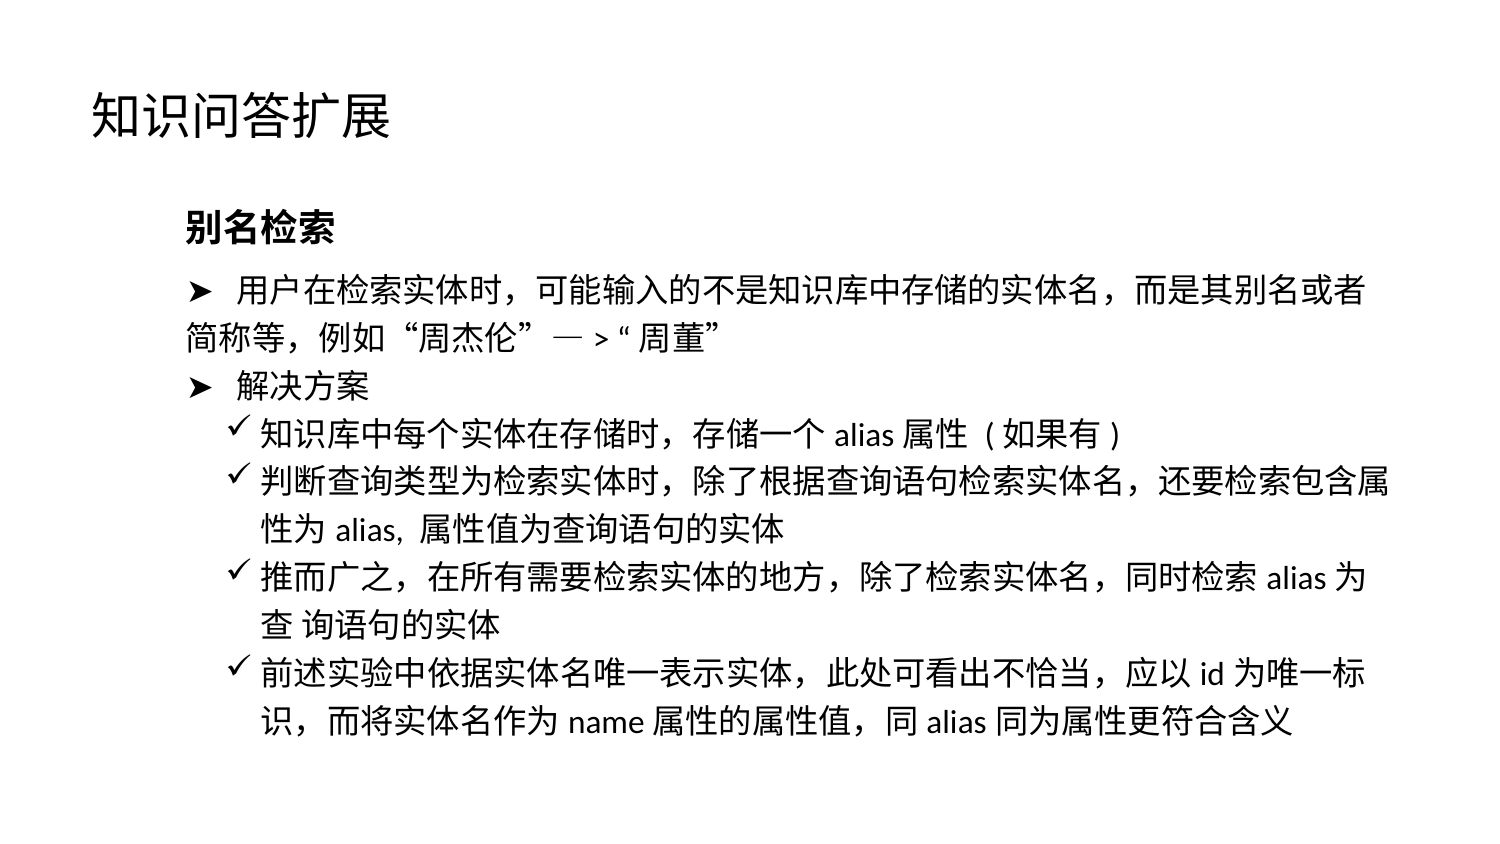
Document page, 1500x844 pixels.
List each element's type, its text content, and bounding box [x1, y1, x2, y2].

title 知识问答扩展 [76, 43, 782, 185]
text_box 别名检索 ➤ 用户在检索实体时，可能输入的不是知识库中存储的实体名，而是其别名或者简称等，例如“周杰伦”—> “周董” ➤ 解决方案 知识库中每个实体在存储时，存储一个alias属性 (如果有) 判断查询类型为检索实体时，除了根据查询语句检索实体名，还要检索包含属 性为alias, 属性值为查询语句的实体 推而广之，在所有需要检索实体的地方，除了检索实体名，同时检索alias为查 询语句的实体 前述实验中依据实体名唯一表示实体，此处可看出不恰当，应以id为唯一标 识，而将实体名作为name属性的属性值，同alias同为属性更符合含义 [171, 173, 1412, 748]
